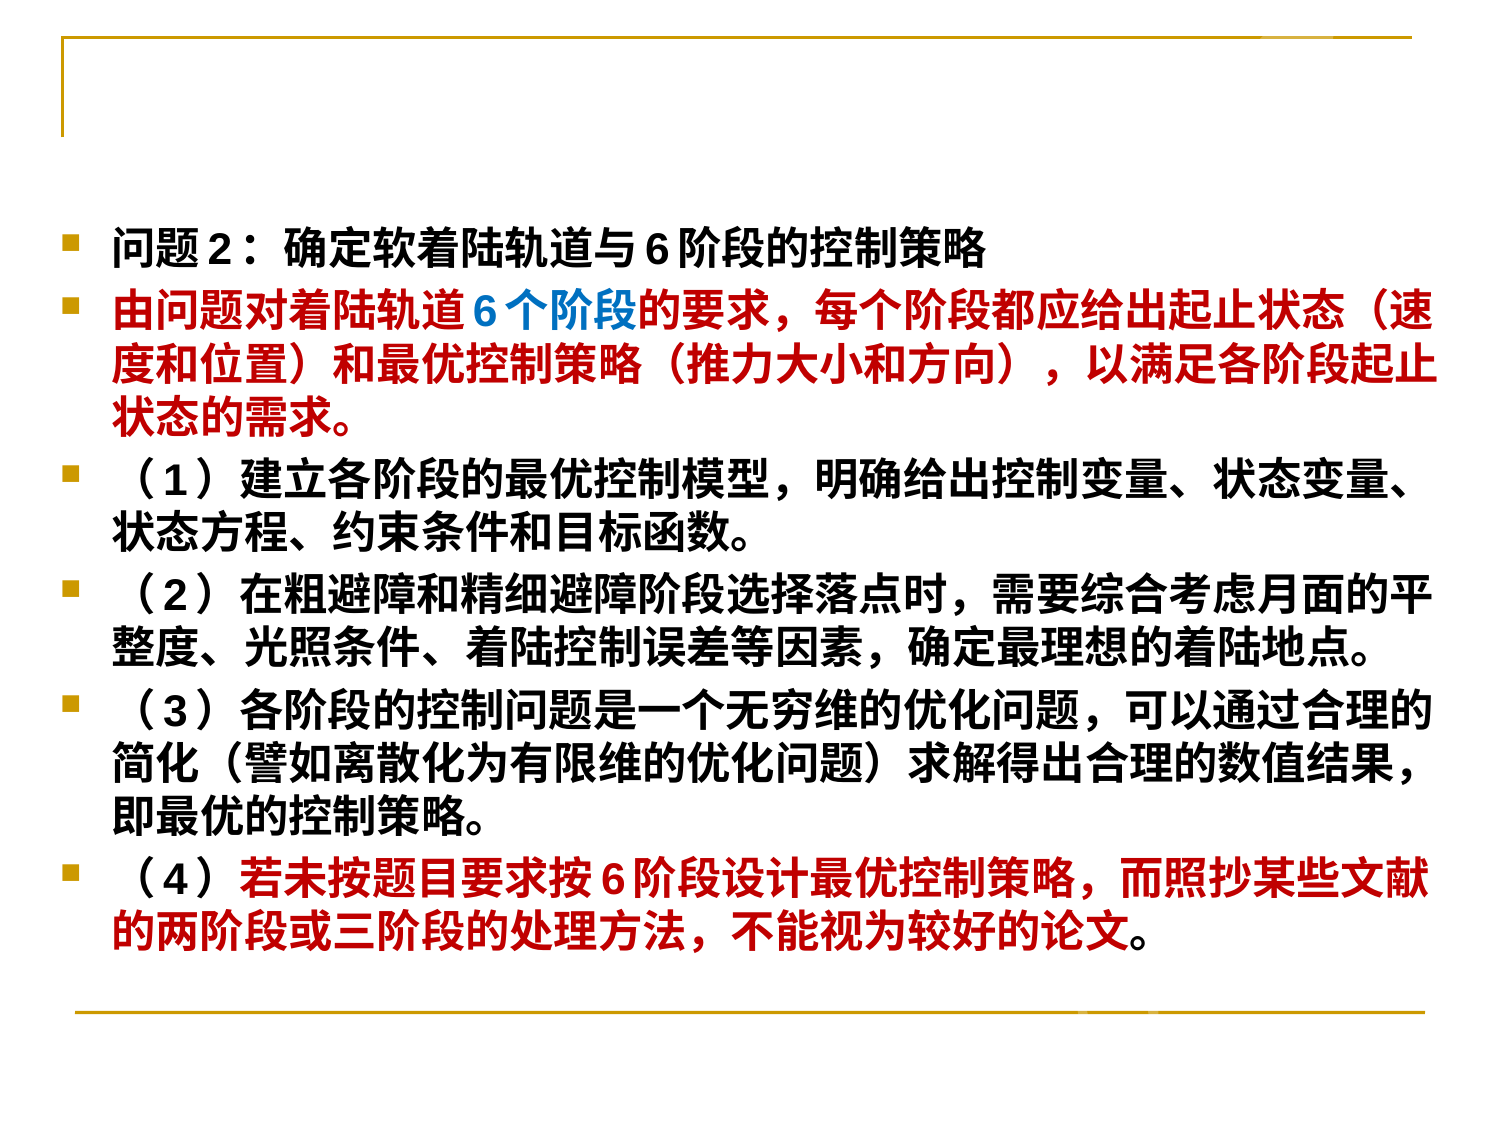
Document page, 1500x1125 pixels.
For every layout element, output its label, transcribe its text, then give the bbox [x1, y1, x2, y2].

list 问题2：确定软着陆轨道与6阶段的控制策略 由问题对着陆轨道6个阶段的要求，每个阶段都应给出起止状态（速度和位置）和最优控制策略（推力大小和方向），以满足各阶段起止状态的需求。 （1）建立各阶段的最优控制模型，明确给出控制变量、状态变量、状态方程、约束条件和目标函数。 （2）在粗避障和精细避障阶段选择落点时，需要综合考虑月面的平整度、光照条件、着陆控制误差等因素，确定最理想的着陆地点。 （3）各阶段的控制问题是一个无穷维的优化问题，可以通过合理的简化（譬如离散化为有限维的优化问题）求解得出合理的数值结果，即最优的控制策略。 （4）若未按题目要求按6阶段设计最优控制策略，而照抄某些文献的两阶段或三阶段的处理方法，不能视为较好的论文。 [44, 212, 1456, 1024]
